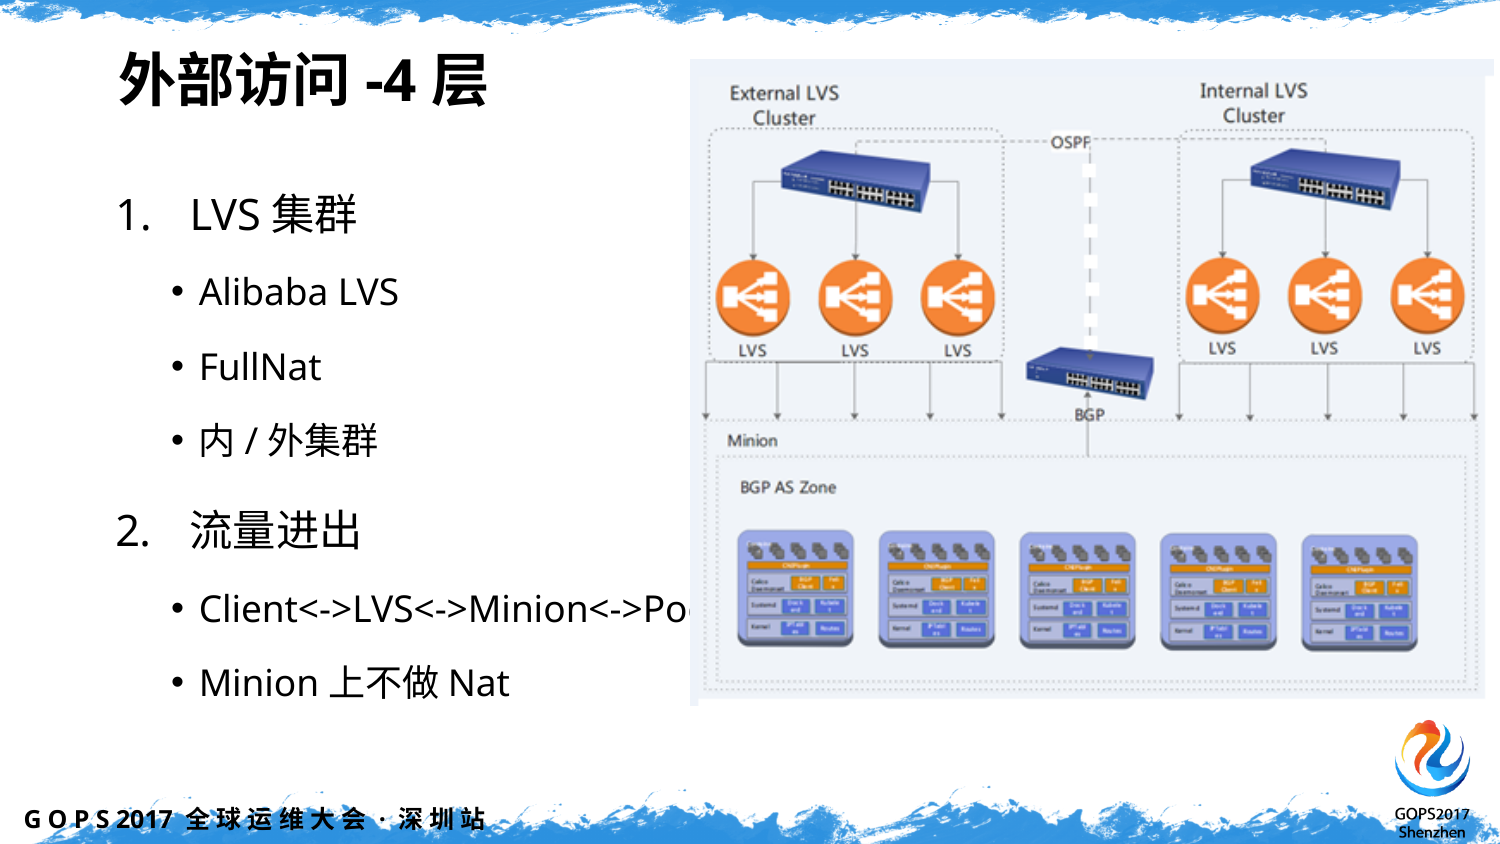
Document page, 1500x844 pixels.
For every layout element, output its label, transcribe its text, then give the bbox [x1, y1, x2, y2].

list LVS集群 Alibaba LVS FullNat 内/外集群 流量进出 Client<->LVS<->Minion<->Pod Minion上不做Nat [100, 153, 734, 777]
picture [2, 714, 1500, 844]
title 外部访问-4层 [103, 24, 1397, 142]
picture [0, 0, 1500, 42]
picture [690, 59, 1494, 706]
